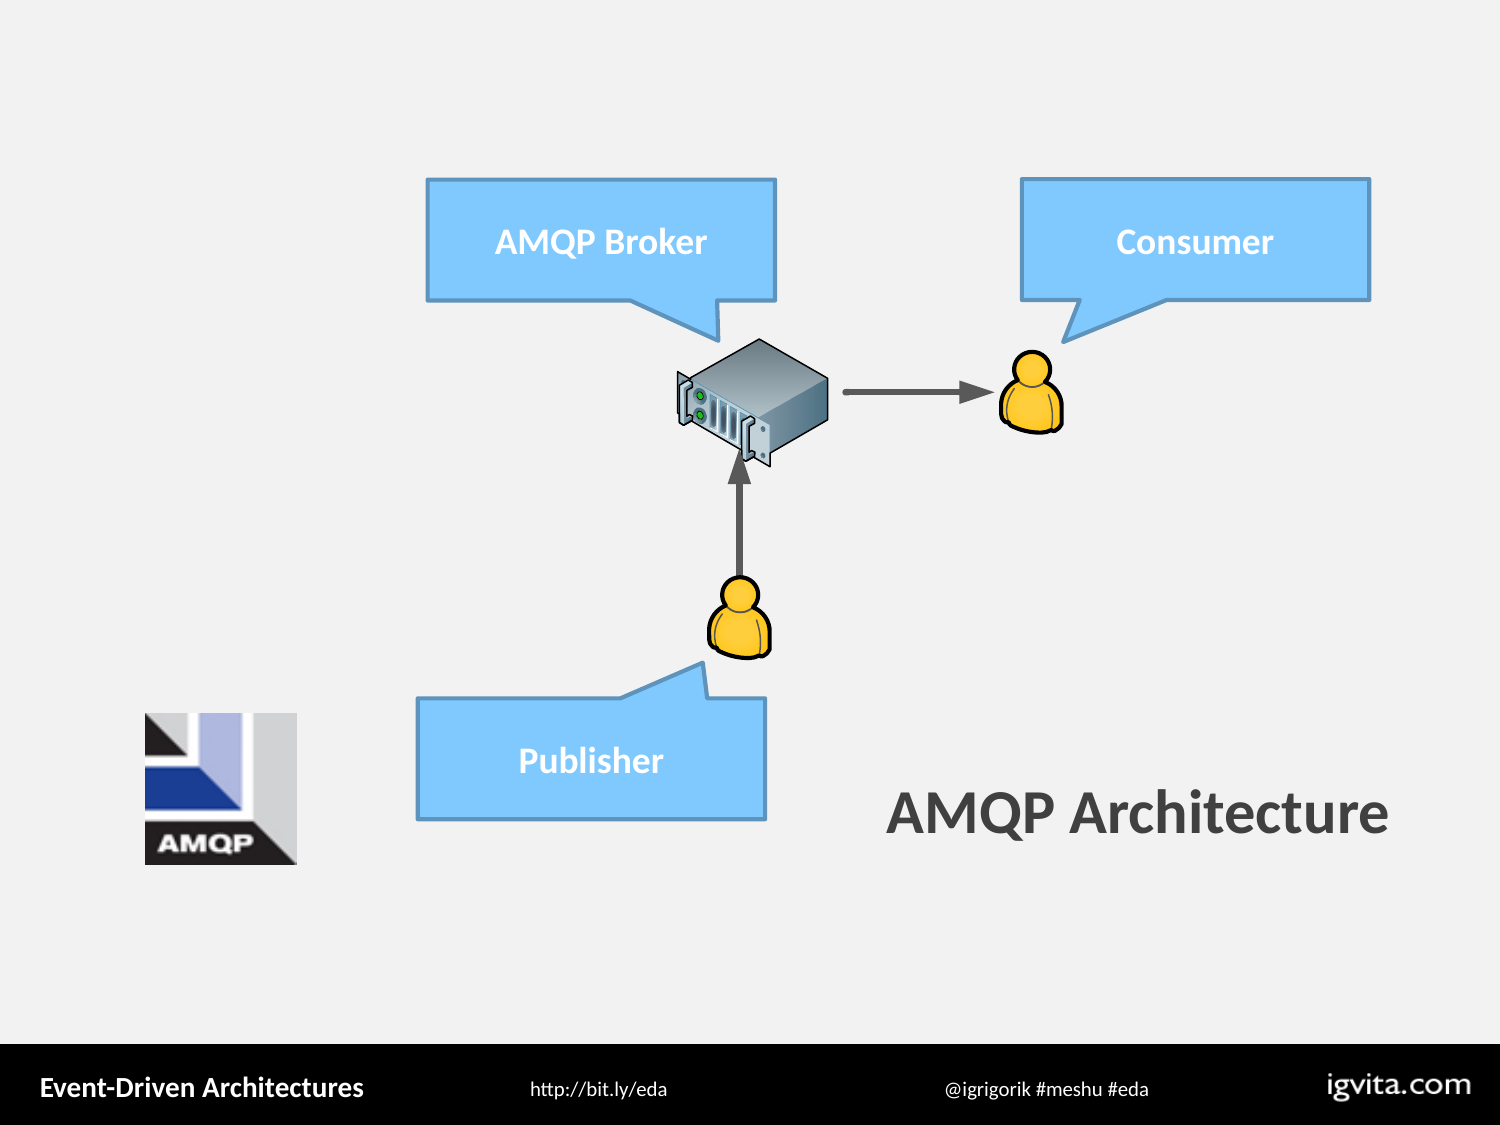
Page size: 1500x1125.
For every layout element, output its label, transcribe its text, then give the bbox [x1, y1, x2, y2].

text_box Publisher [415, 671, 768, 822]
picture [674, 335, 1067, 663]
picture [1323, 1070, 1475, 1105]
text_box Consumer [1019, 177, 1372, 342]
text_box AMQP Broker [425, 177, 778, 334]
picture [145, 713, 298, 865]
list AMQP Architecture [130, 607, 1406, 854]
